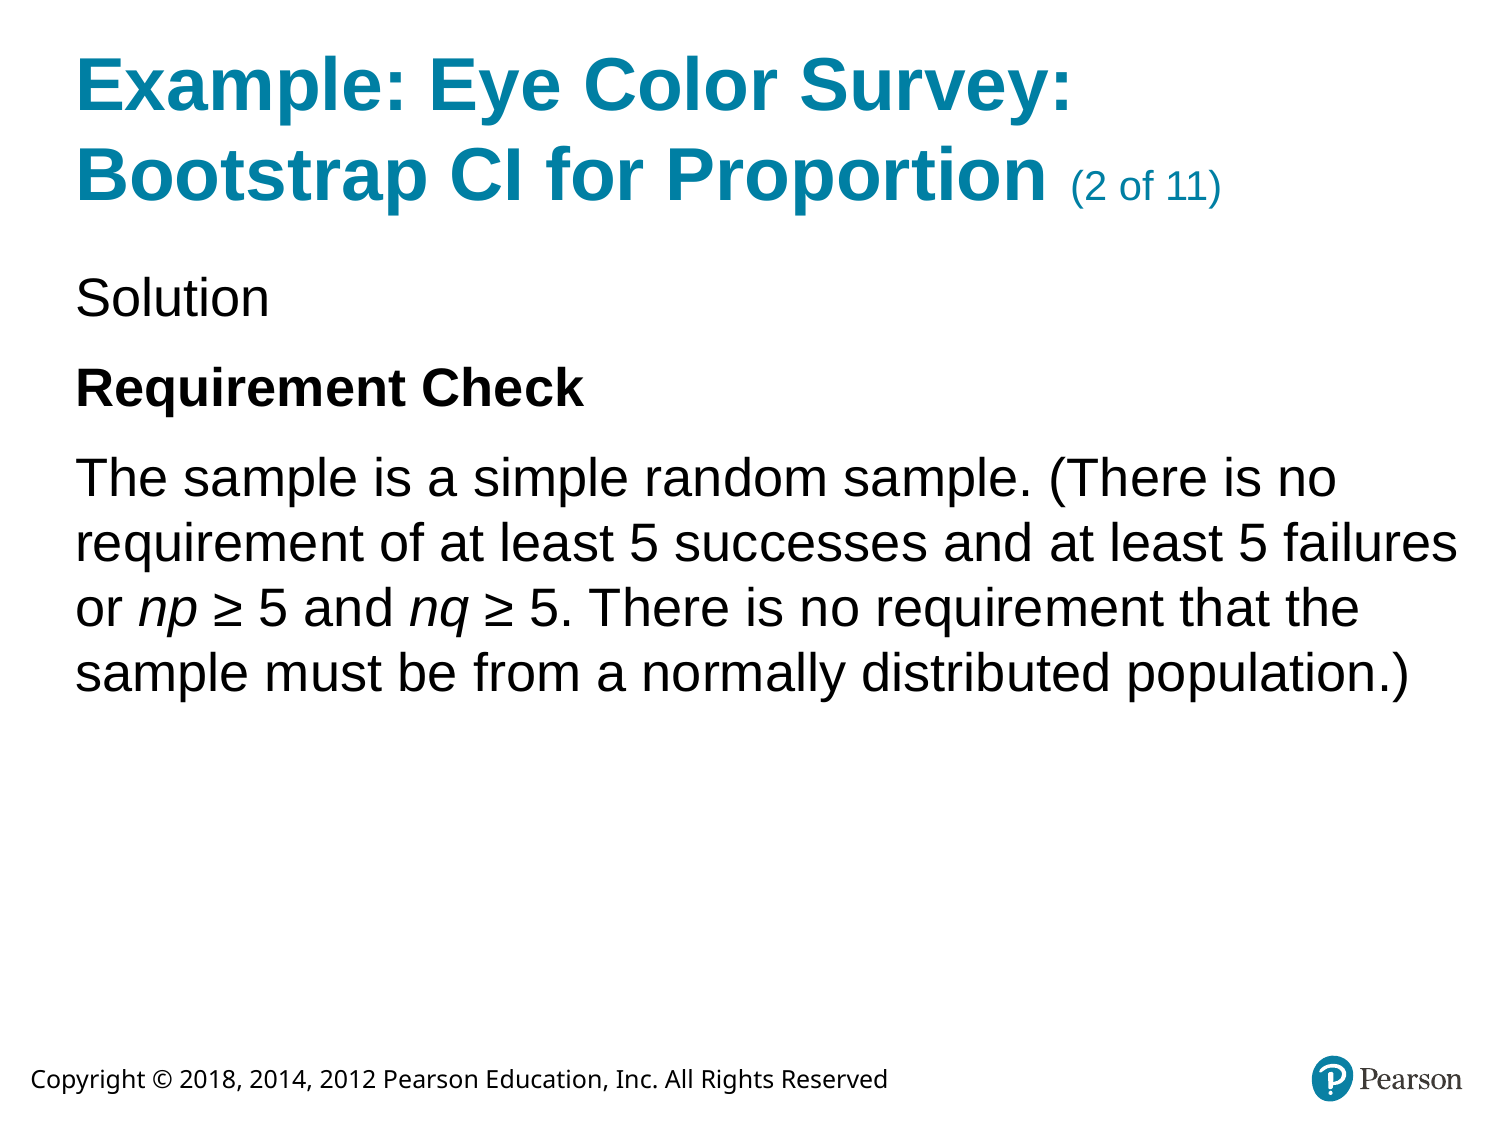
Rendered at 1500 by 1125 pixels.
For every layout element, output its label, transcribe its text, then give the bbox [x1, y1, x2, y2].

list Solution Requirement Check The sample is a simple random sample. (There is no requirement of at least 5 successes and at least 5 failures or np ≥ 5 and nq ≥ 5. There is no requirement that the sample must be from a normally distributed population.) [75, 262, 1463, 713]
title Example: Eye Color Survey: Bootstrap CI for Proportion (2 of 11) [75, 35, 1425, 216]
